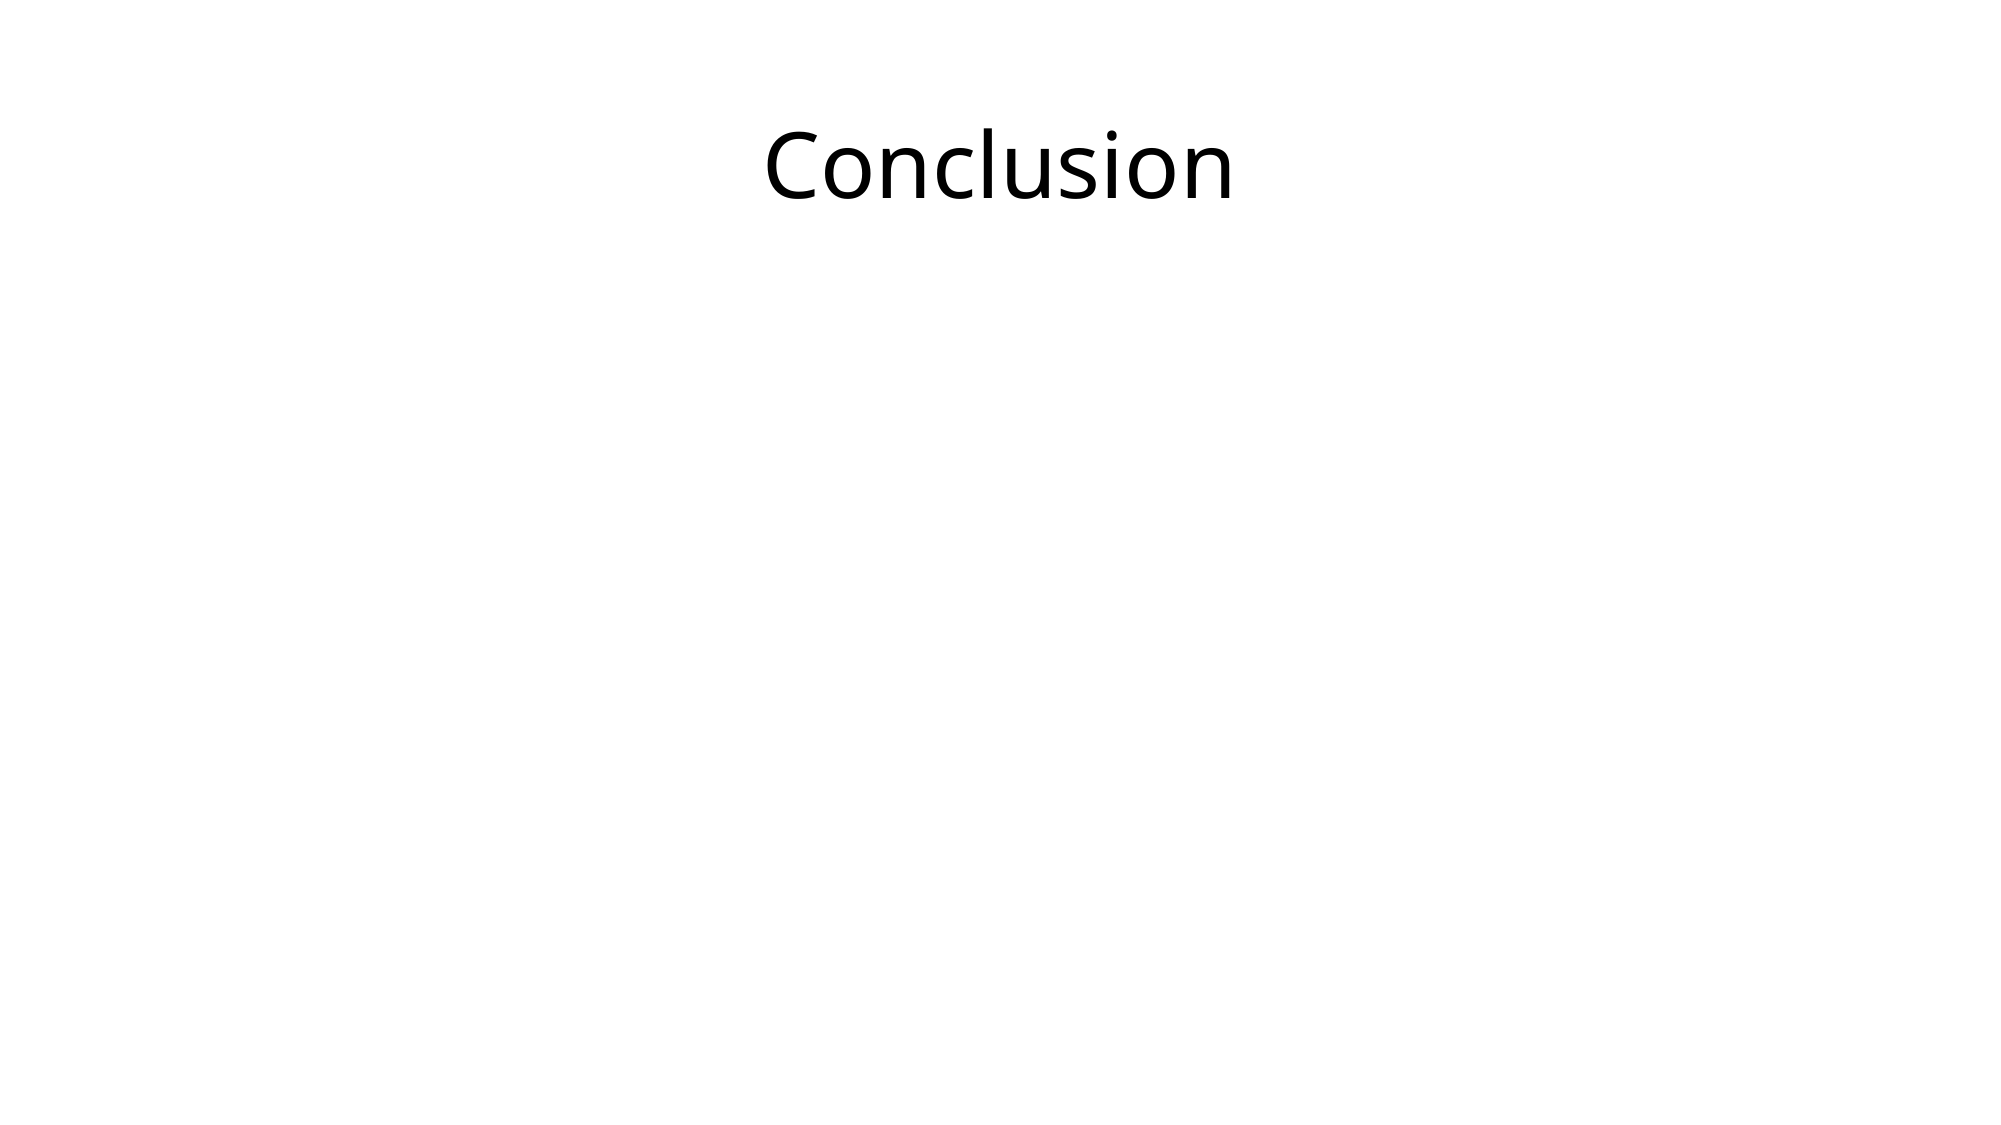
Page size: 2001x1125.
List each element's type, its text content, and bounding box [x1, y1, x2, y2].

title Conclusion [137, 59, 1863, 278]
